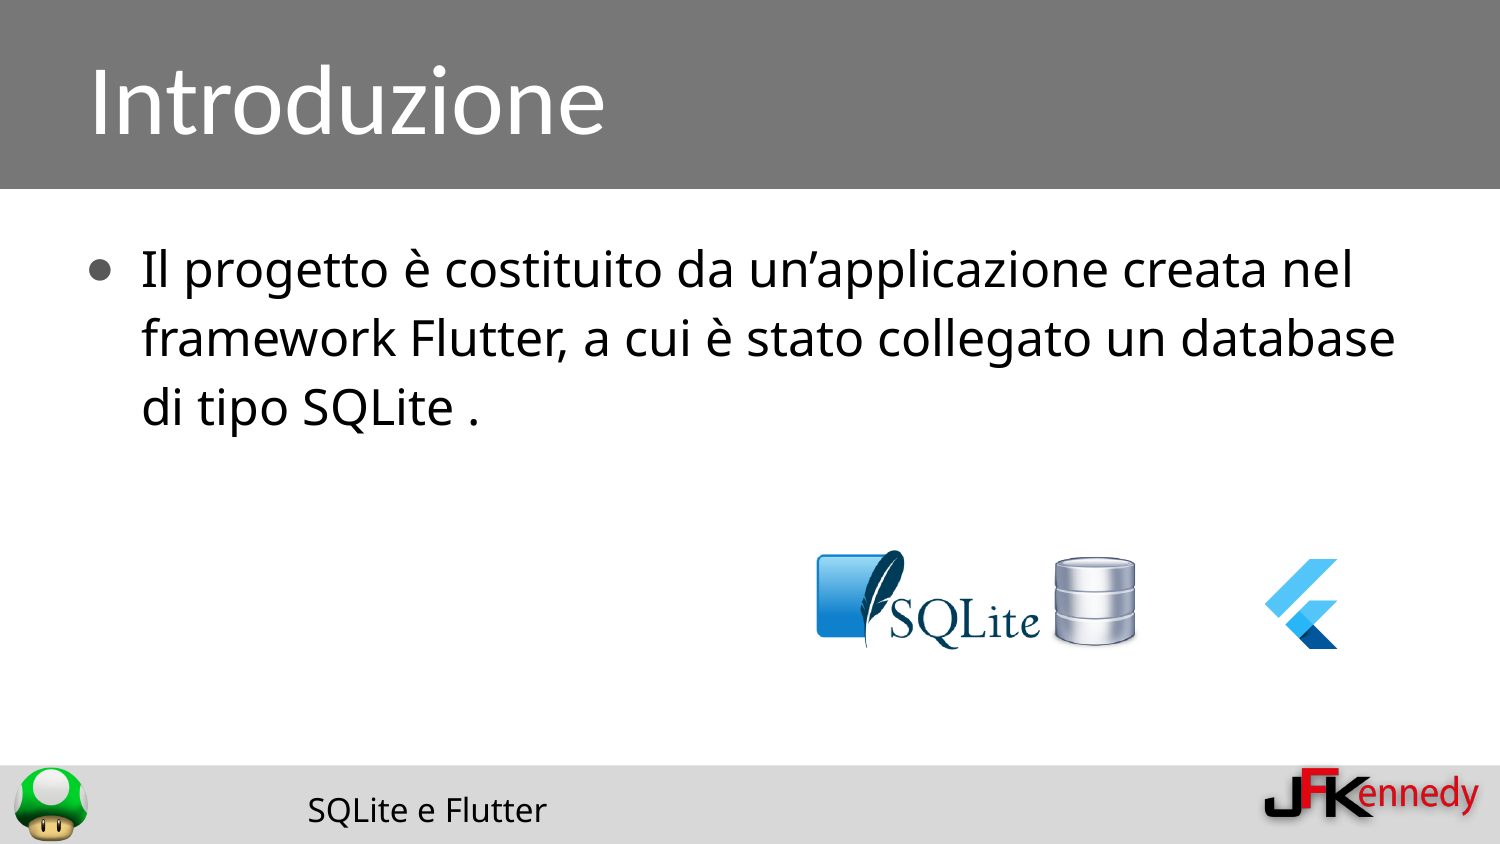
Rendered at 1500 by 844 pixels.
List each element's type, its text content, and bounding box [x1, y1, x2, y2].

list SQLite e Flutter [273, 769, 1005, 843]
picture [14, 767, 89, 842]
picture [1260, 765, 1483, 823]
list Il progetto è costituito da un’applicazione creata nel framework Flutter, a cui è stato collegato un database di tipo SQLite . [51, 213, 1449, 439]
title Introduzione [0, 0, 1500, 189]
picture [798, 486, 1450, 721]
